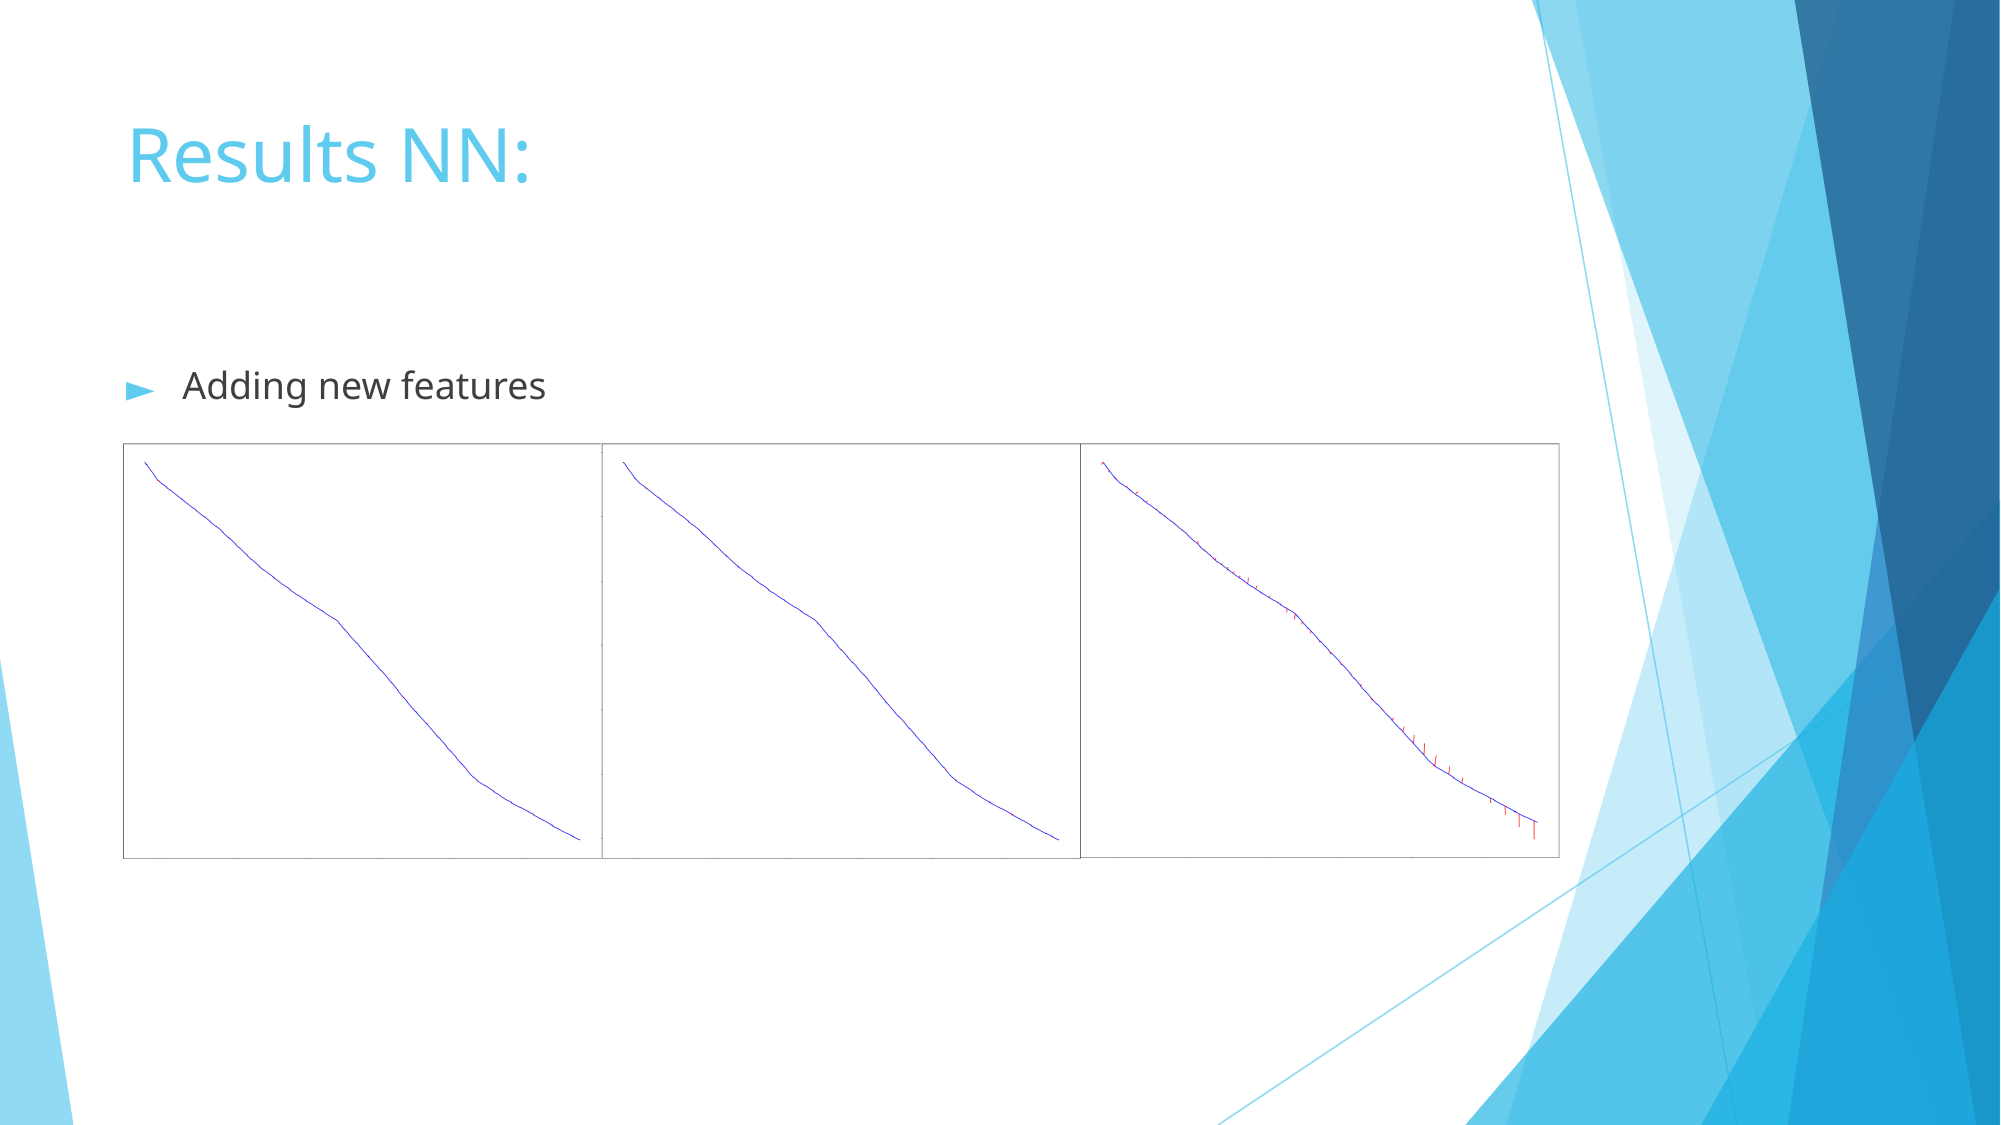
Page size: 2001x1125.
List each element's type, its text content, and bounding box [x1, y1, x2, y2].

title Results NN: [111, 99, 1522, 317]
picture [122, 443, 1560, 859]
list Adding new features [111, 354, 1522, 992]
